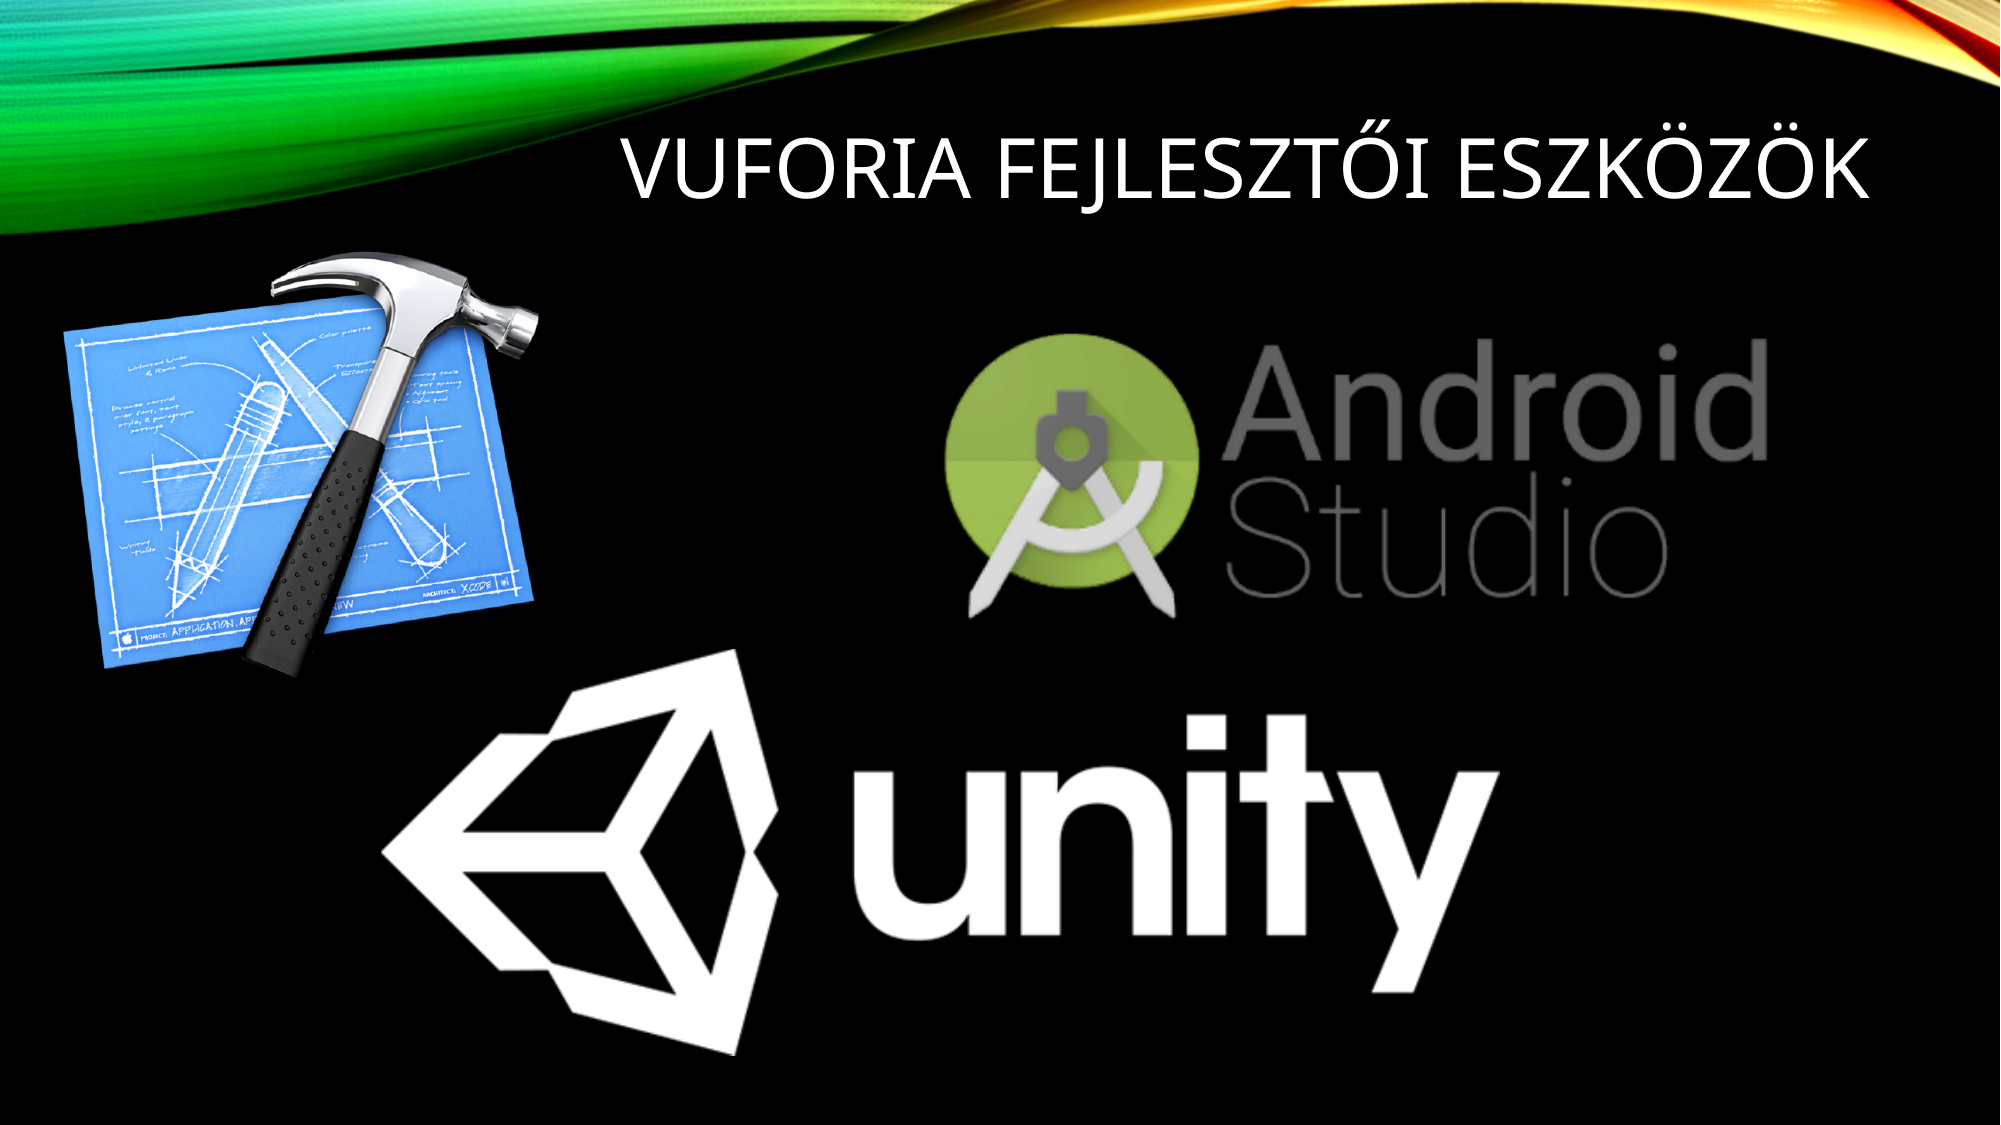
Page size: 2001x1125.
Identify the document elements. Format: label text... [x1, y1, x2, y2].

picture [940, 298, 1773, 635]
text_box Vuforia Fejlesztői Eszközök [473, 65, 1886, 278]
picture [0, 0, 2000, 1057]
